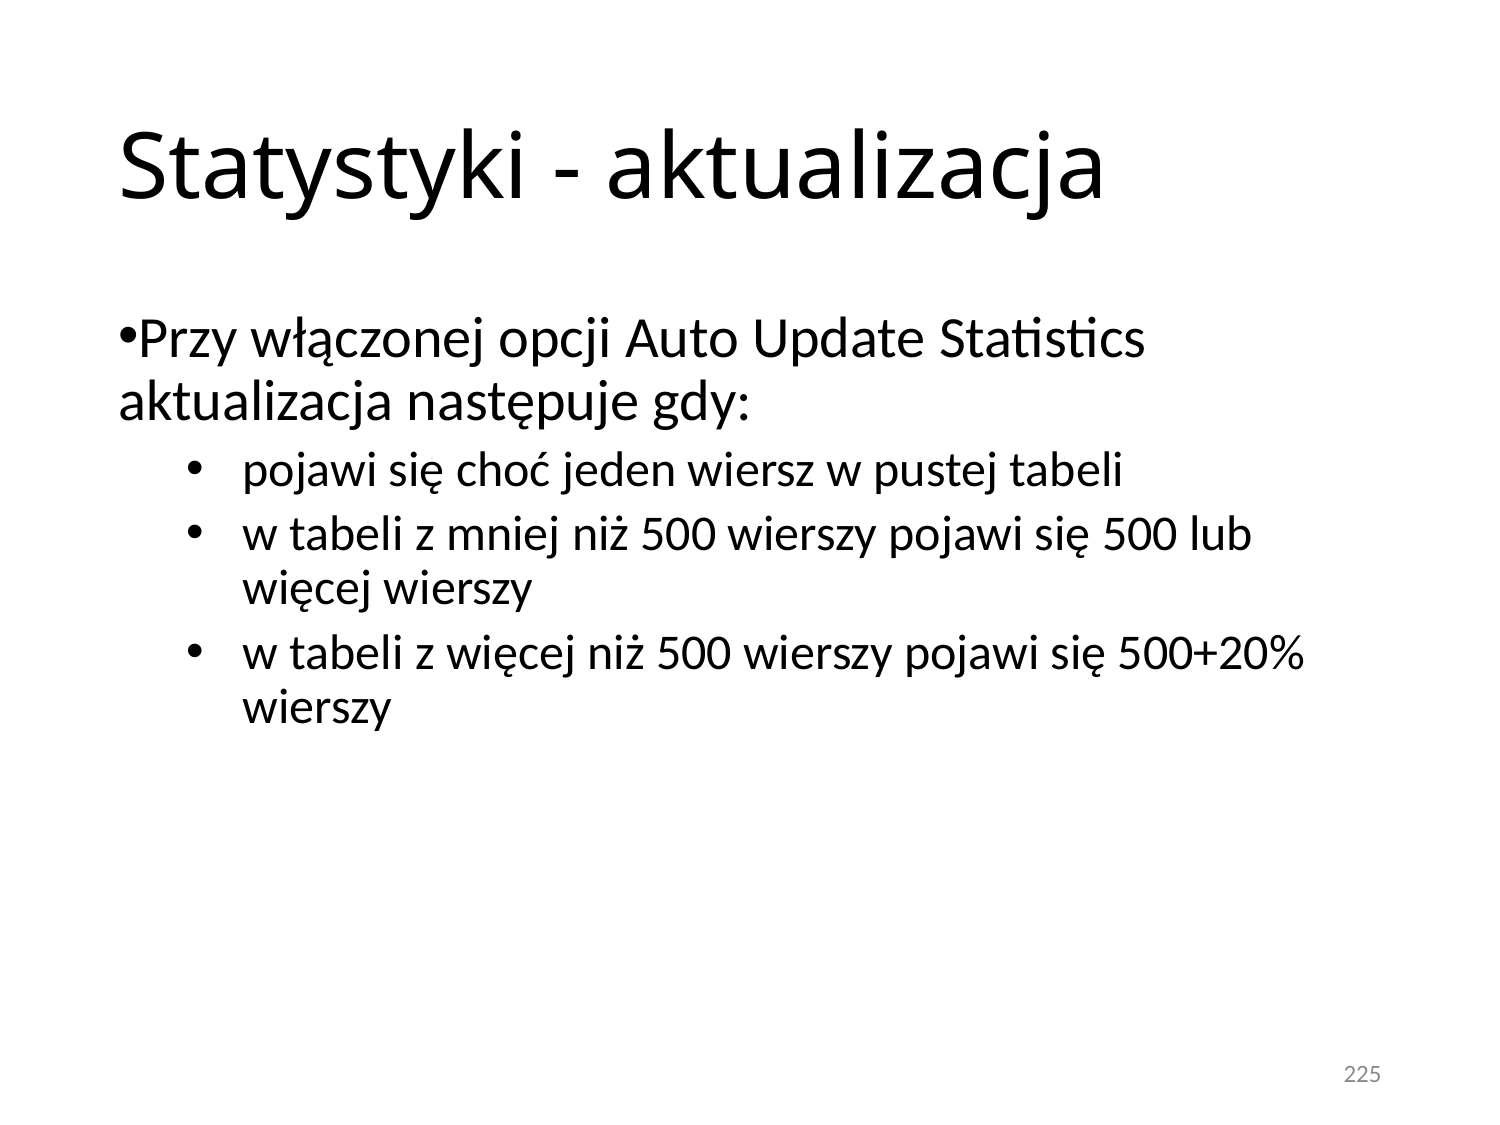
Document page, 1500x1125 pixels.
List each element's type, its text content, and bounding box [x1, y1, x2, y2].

title Statystyki - aktualizacja [103, 59, 1397, 278]
slide_number 225 [1059, 1042, 1397, 1103]
list Przy włączonej opcji Auto Update Statistics aktualizacja następuje gdy: pojawi się choć jeden wiersz w pustej tabeli w tabeli z mniej niż 500 wierszy pojawi się 500 lub więcej wierszy w tabeli z więcej niż 500 wierszy pojawi się 500+20% wierszy [103, 299, 1397, 1014]
